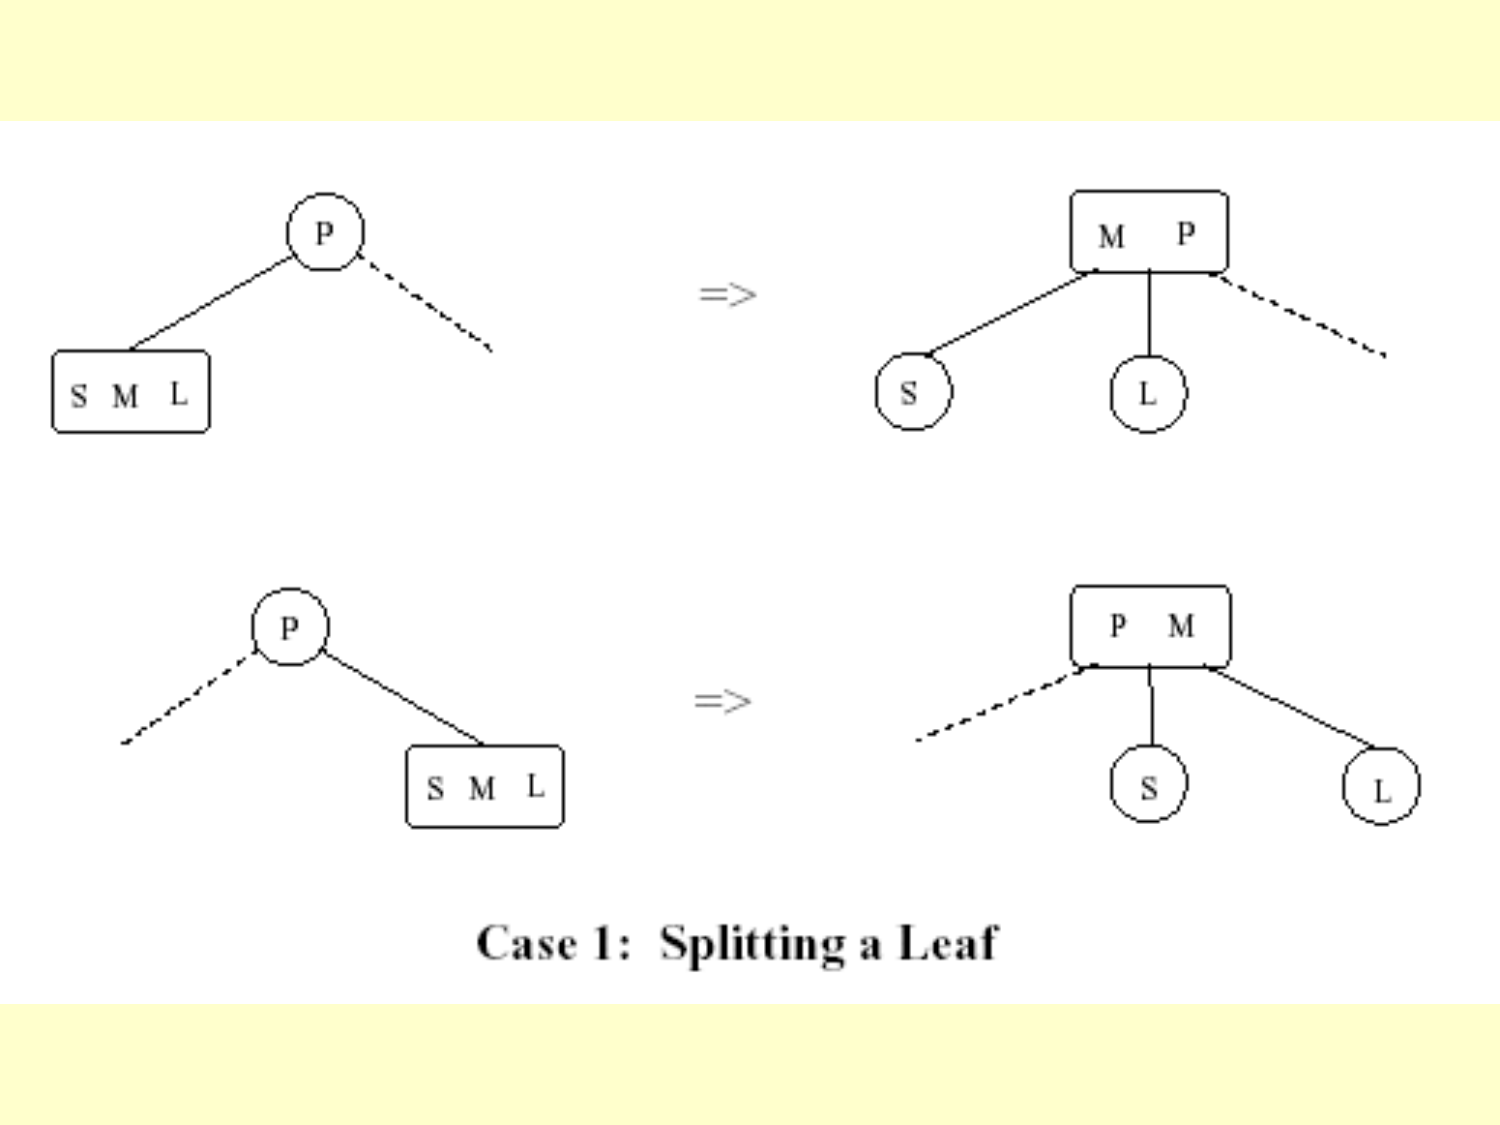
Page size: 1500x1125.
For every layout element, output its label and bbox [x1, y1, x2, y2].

picture [0, 121, 1500, 1004]
